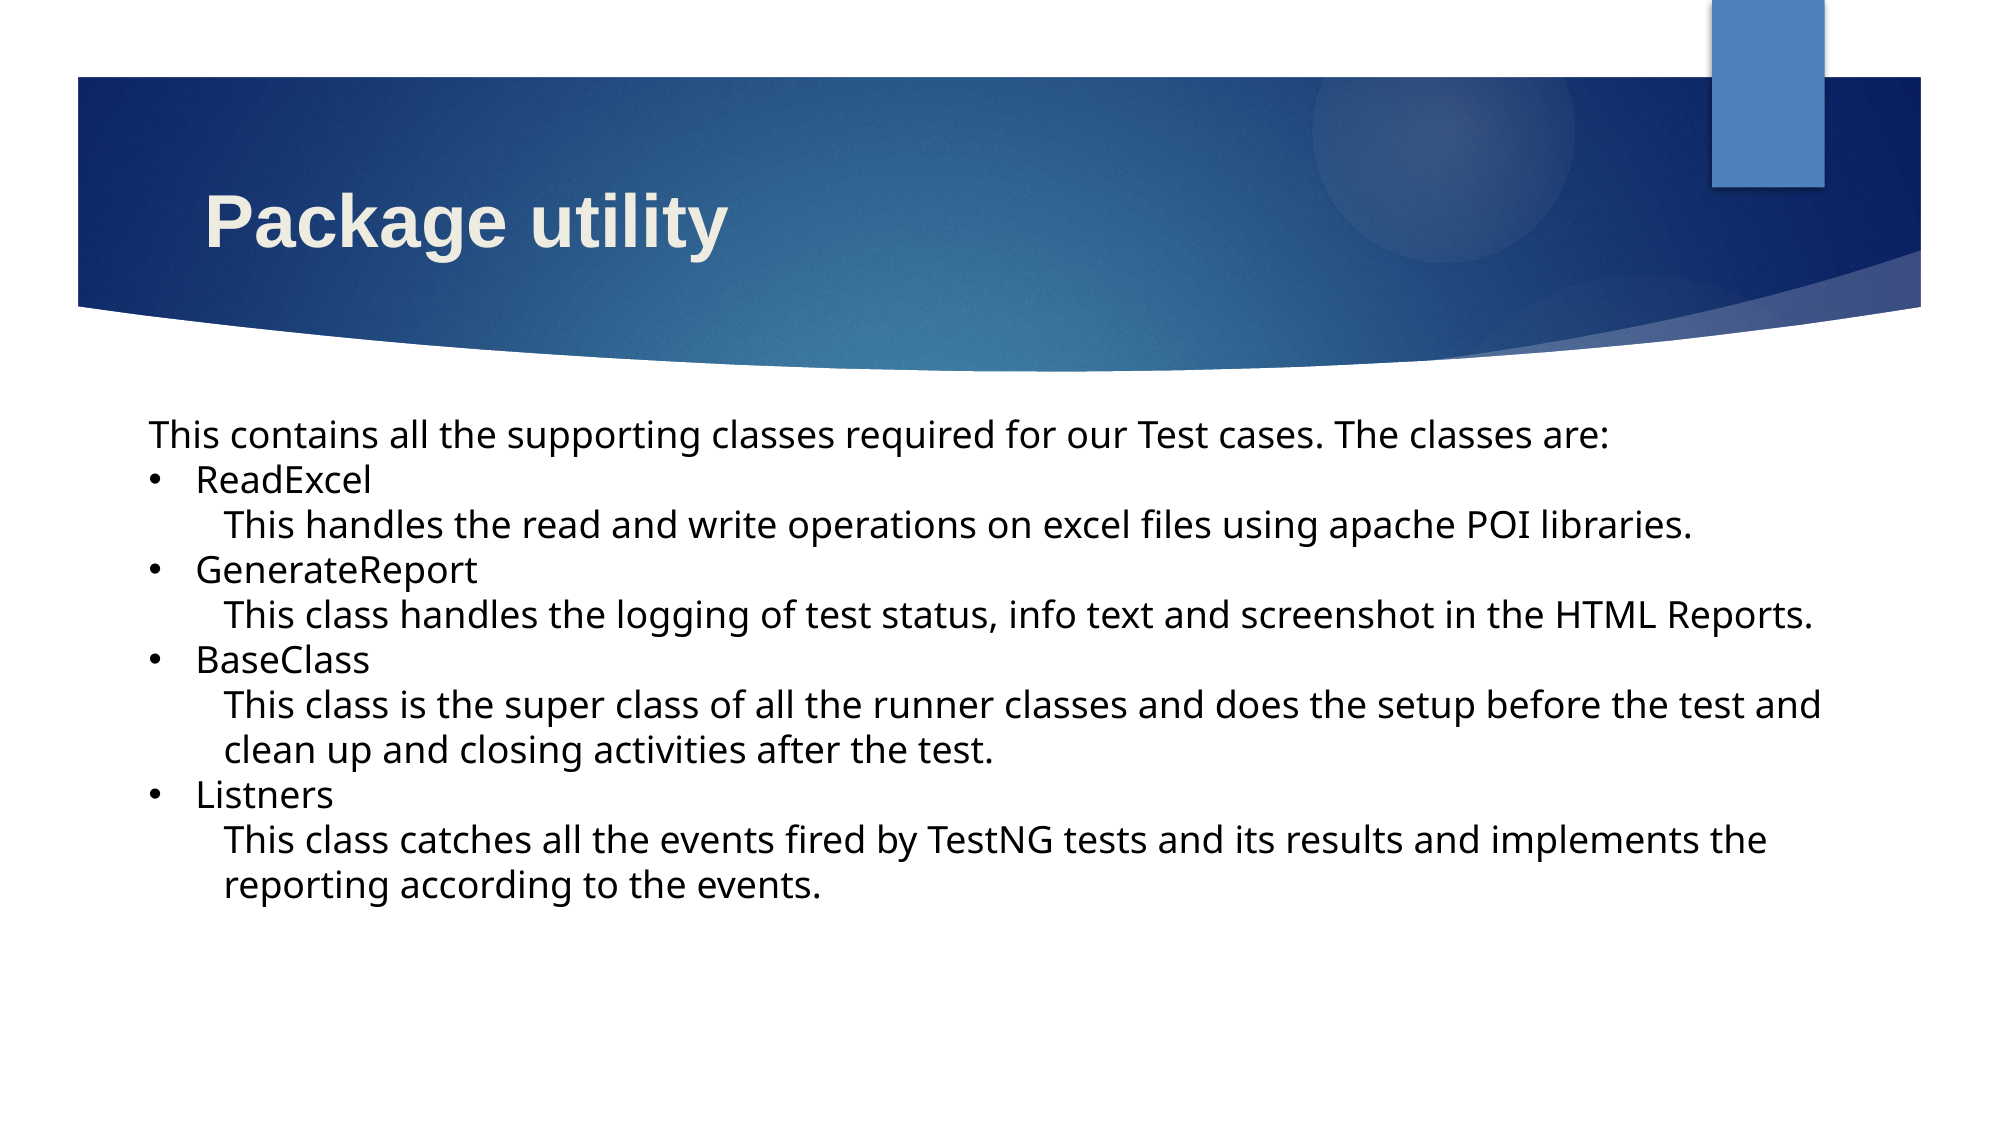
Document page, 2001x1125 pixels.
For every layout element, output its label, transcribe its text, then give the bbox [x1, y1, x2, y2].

title Package utility [189, 159, 1627, 276]
text_box This contains all the supporting classes required for our Test cases. The classes are: ReadExcel This handles the read and write operations on excel files using apache POI libraries. GenerateReport This class handles the logging of test status, info text and screenshot in the HTML Reports. BaseClass This class is the super class of all the runner classes and does the setup before the test and clean up and closing activities after the test. Listners This class catches all the events fired by TestNG tests and its results and implements the reporting according to the events. [133, 403, 1847, 1004]
